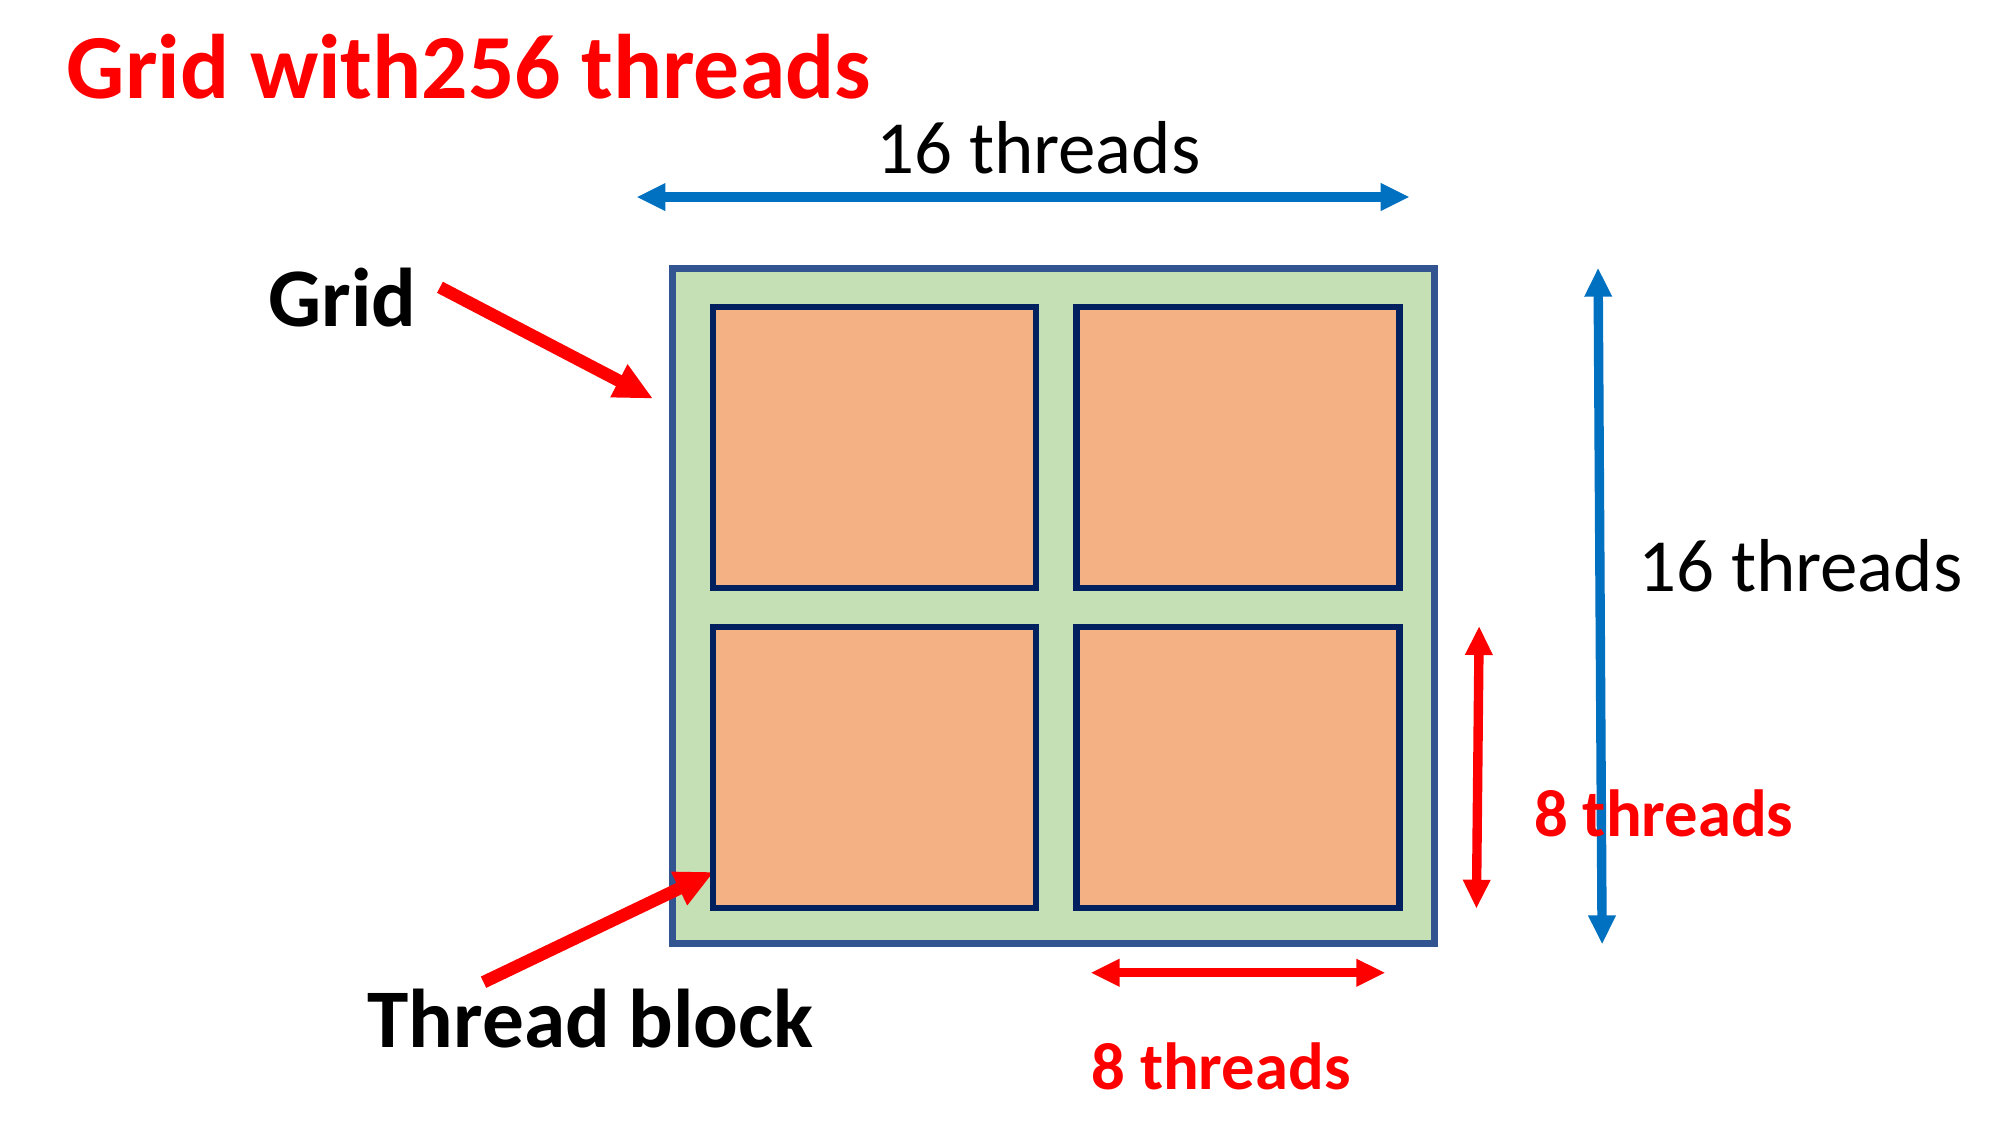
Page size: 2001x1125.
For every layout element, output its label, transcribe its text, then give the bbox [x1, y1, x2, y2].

text_box Thread block [352, 957, 1024, 1072]
text_box 16 threads [861, 90, 1435, 196]
text_box Grid [254, 235, 544, 351]
text_box [1075, 306, 1400, 589]
text_box [712, 306, 1037, 589]
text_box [1598, 268, 1603, 944]
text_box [483, 872, 713, 983]
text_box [439, 287, 653, 399]
text_box [1075, 626, 1400, 909]
text_box 8 threads [1603, 762, 1863, 857]
text_box Grid with256 threads [52, 0, 1126, 125]
text_box [671, 267, 1436, 945]
text_box 8 threads [1519, 762, 1598, 857]
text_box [1476, 626, 1480, 908]
text_box 8 threads [1076, 1015, 1420, 1110]
text_box [712, 626, 1037, 909]
text_box 16 threads [1623, 509, 2000, 615]
